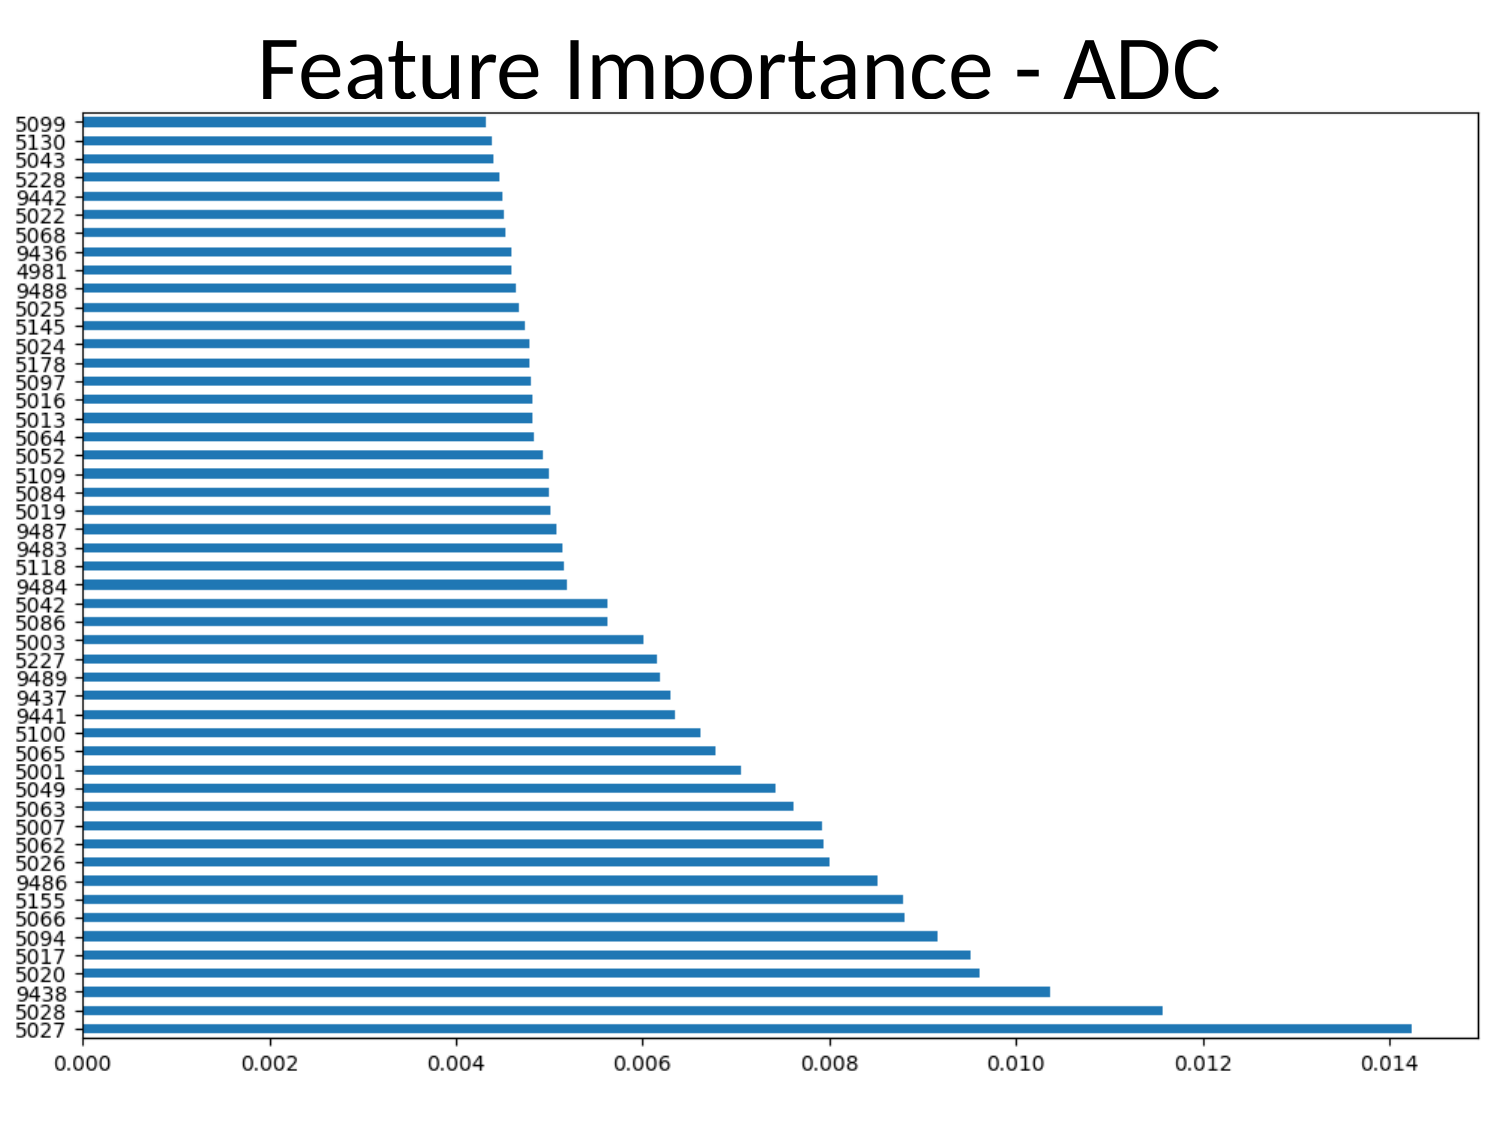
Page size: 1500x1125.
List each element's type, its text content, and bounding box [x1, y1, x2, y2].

picture [0, 99, 1493, 1089]
title Feature Importance - ADC [65, 0, 1416, 98]
